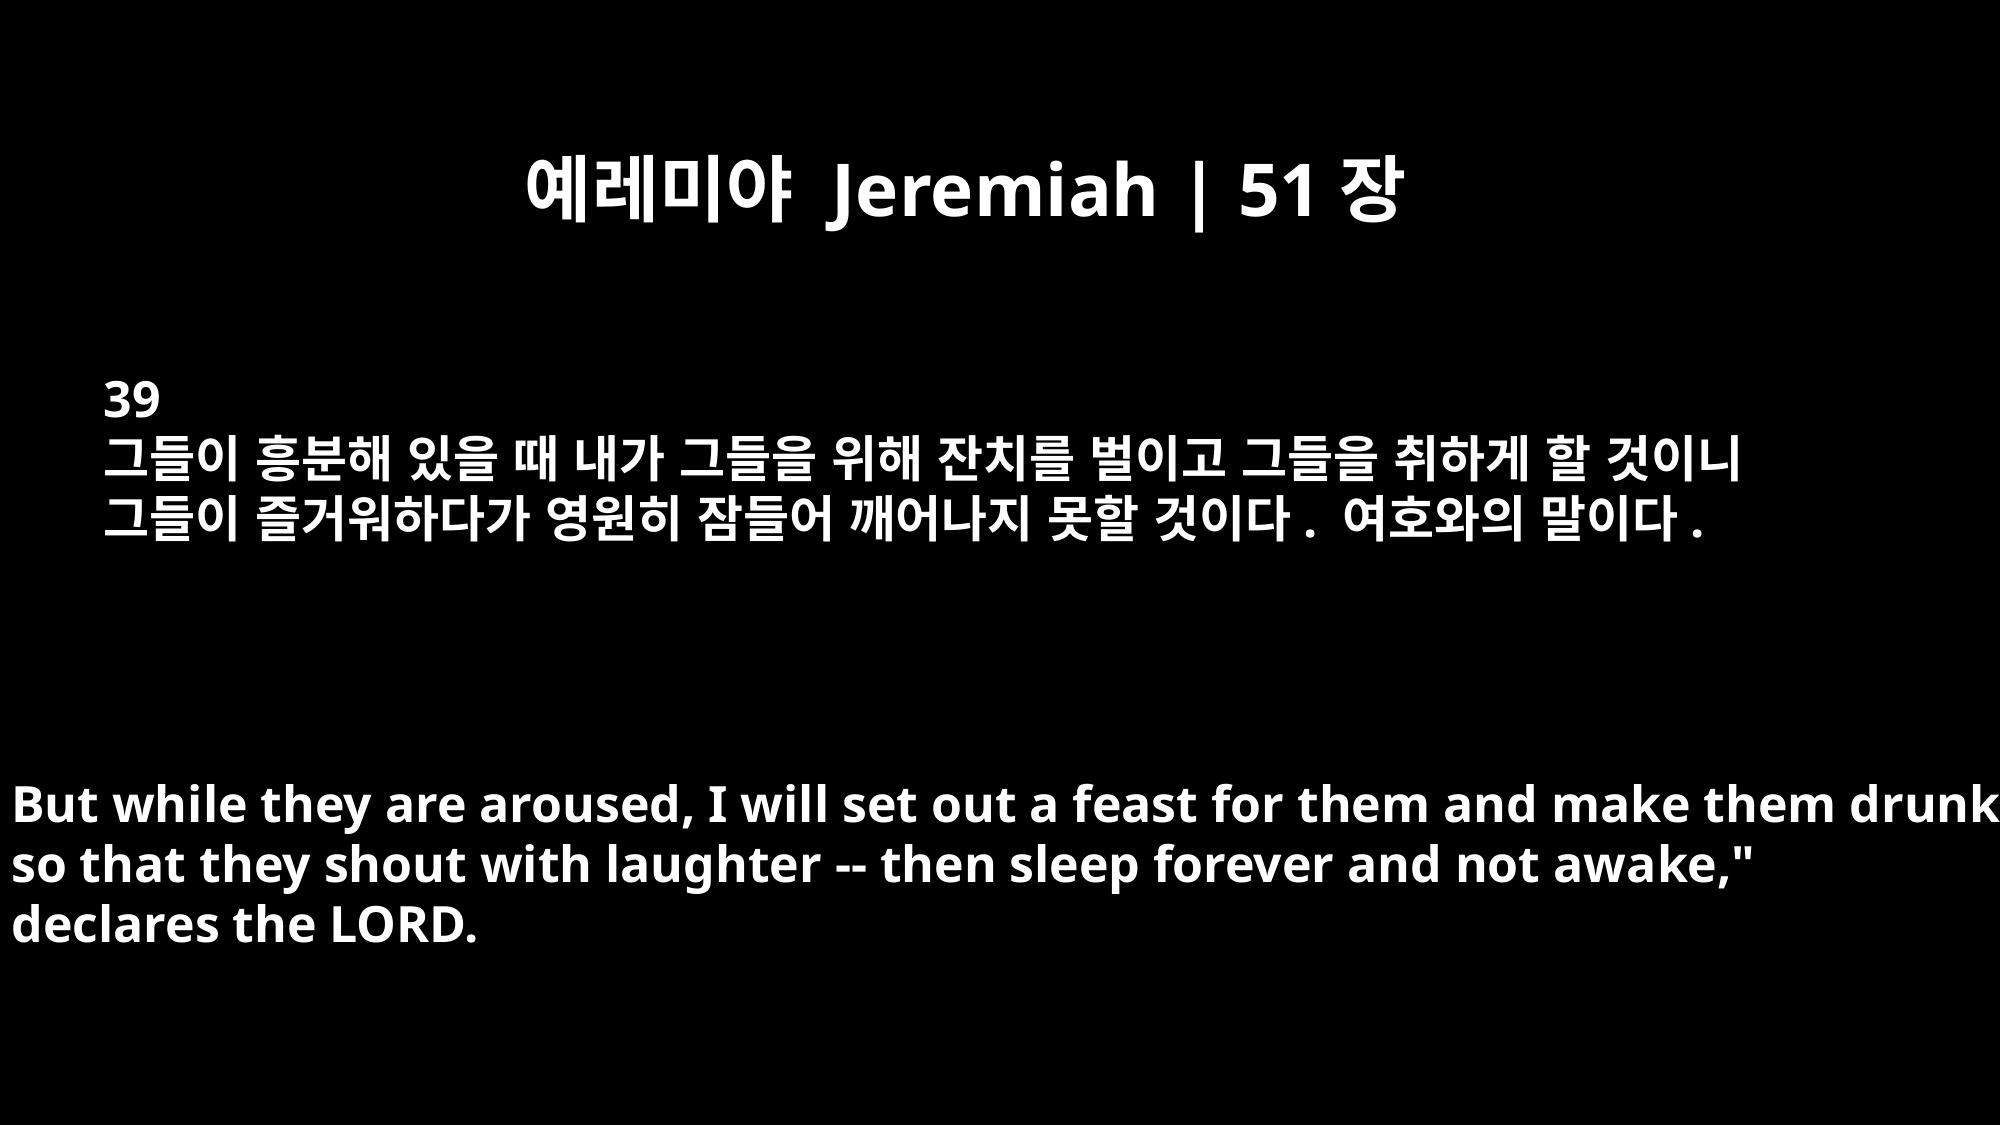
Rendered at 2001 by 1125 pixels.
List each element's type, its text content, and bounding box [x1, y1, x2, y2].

text_box But while they are aroused, I will set out a feast for them and make them drunk, so that they shout with laughter -- then sleep forever and not awake," declares the LORD. [0, 764, 2000, 960]
text_box 39 그들이 흥분해 있을 때 내가 그들을 위해 잔치를 벌이고 그들을 취하게 할 것이니 그들이 즐거워하다가 영원히 잠들어 깨어나지 못할 것이다. 여호와의 말이다. [88, 359, 1759, 555]
text_box 예레미야 Jeremiah | 51장 [510, 136, 1422, 239]
